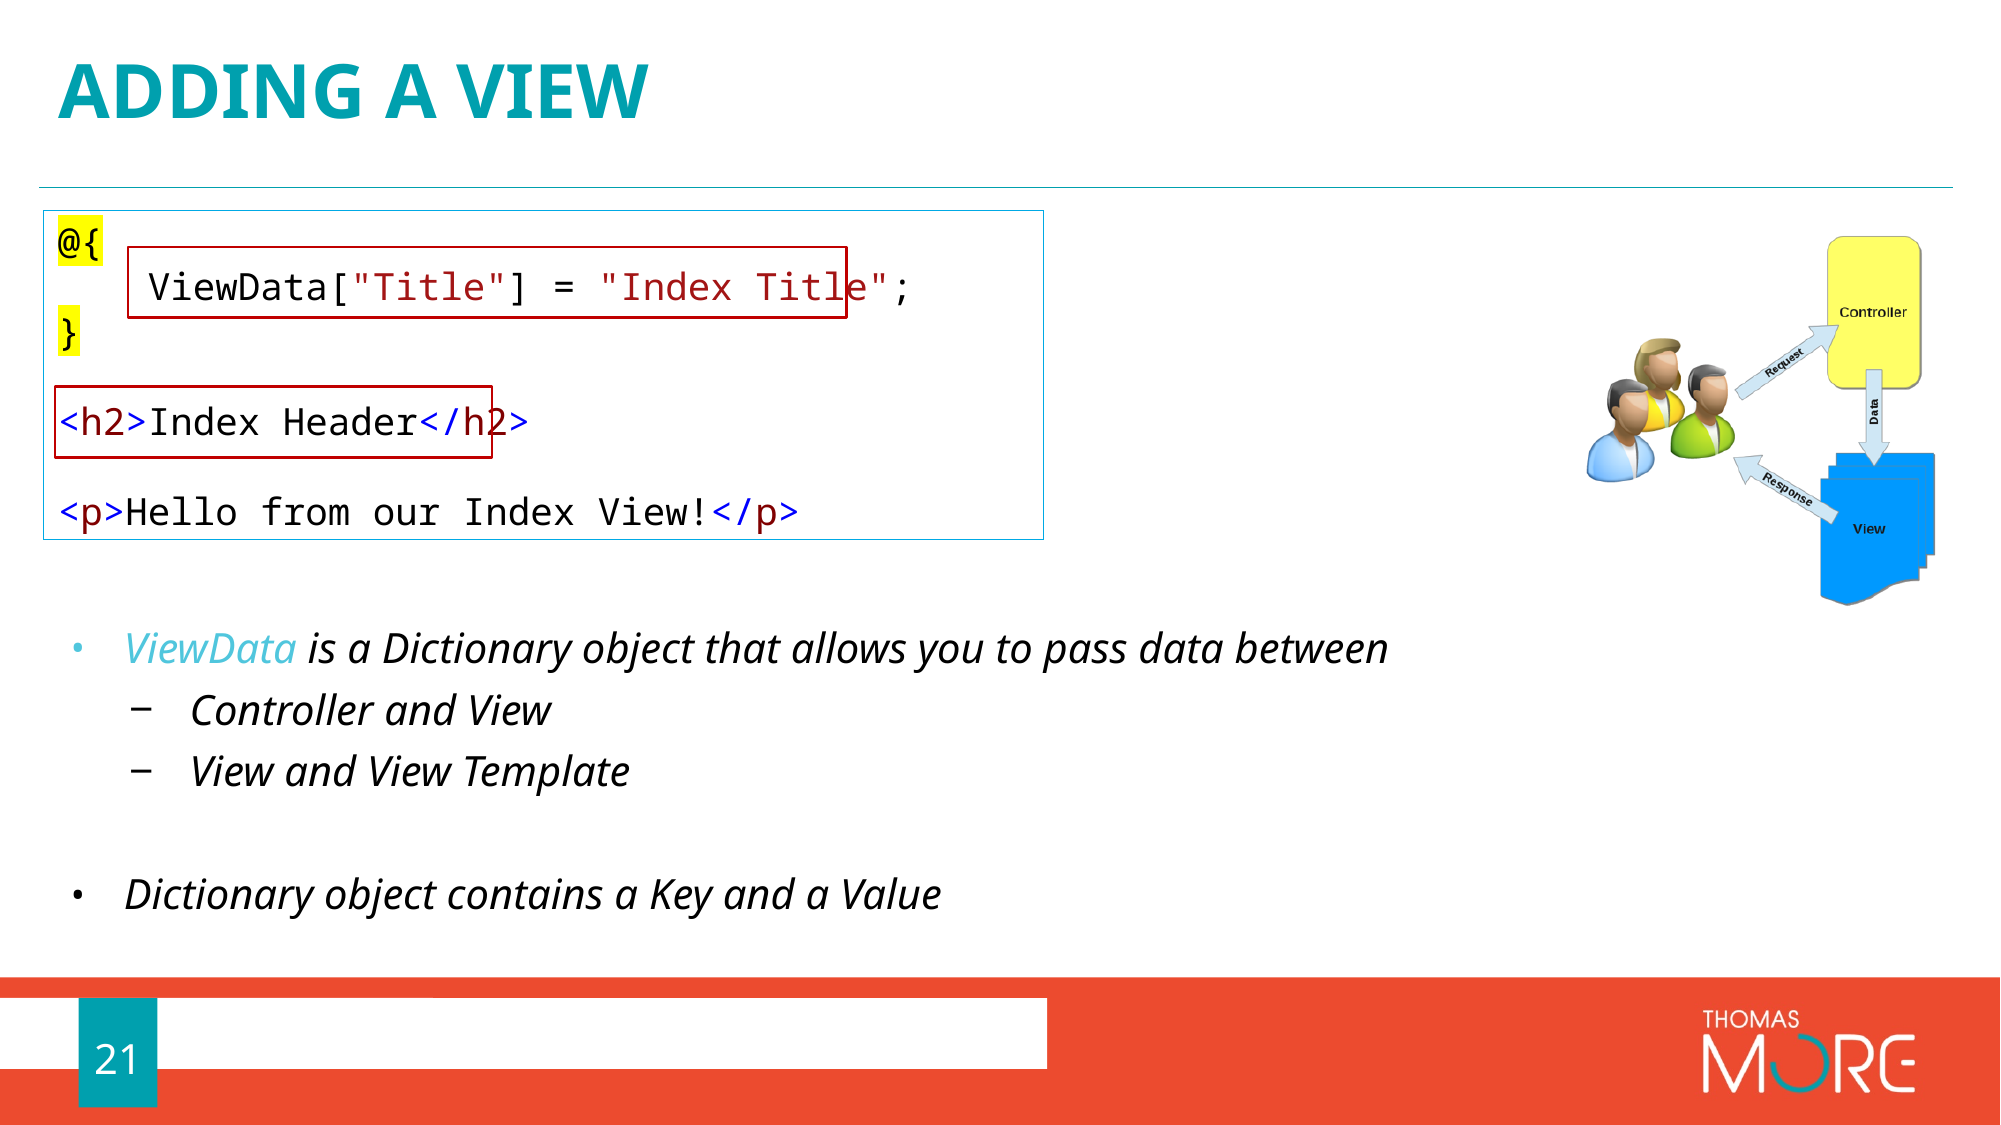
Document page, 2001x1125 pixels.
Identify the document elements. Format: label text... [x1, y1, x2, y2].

text_box @{ ViewData["Title"] = "Index Title"; } <h2>Index Header</h2> <p>Hello from our Index View!</p> [43, 210, 1044, 540]
picture [1506, 219, 1963, 622]
text_box [126, 245, 848, 320]
slide_number 21 [78, 998, 158, 1108]
list ViewData is a Dictionary object that allows you to pass data between Controller and View View and View Template Dictionary object contains a Key and a Value [0, 586, 2000, 916]
title Adding a view [0, 0, 2000, 188]
picture [1673, 980, 1944, 1122]
text_box [53, 385, 494, 460]
footer [165, 998, 1048, 1069]
